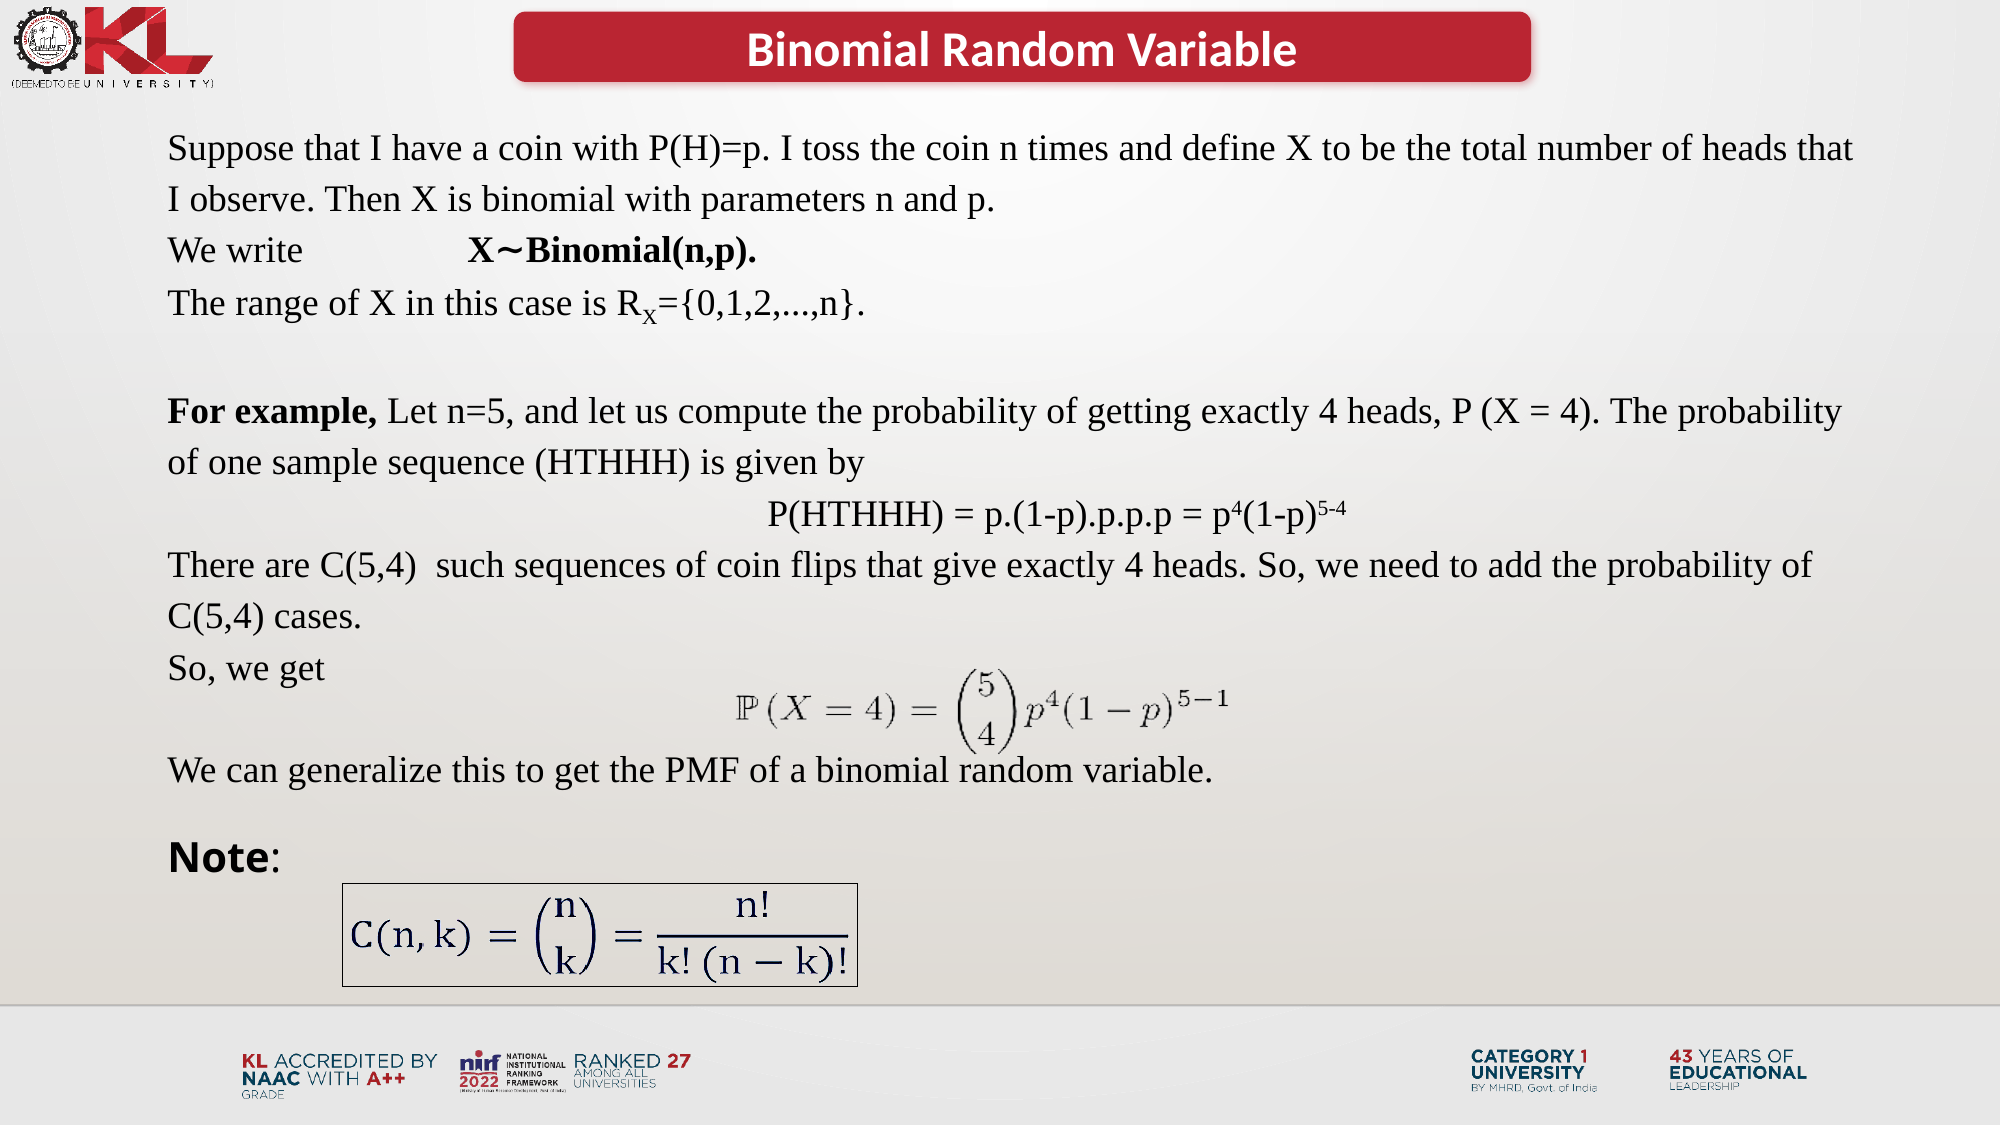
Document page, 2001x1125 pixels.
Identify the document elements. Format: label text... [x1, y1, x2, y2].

picture [342, 883, 858, 987]
picture [238, 1045, 716, 1103]
picture [1447, 1045, 1814, 1101]
list Suppose that I have a coin with P(H)=p. I toss the coin n times and define X to be the total number of heads that I observe. Then X is binomial with parameters n and p. We write X∼Binomial(n,p). The range of X in this case is RX={0,1,2,...,n}. For example, Let n=5, and let us compute the probability of getting exactly 4 heads, P (X = 4). The probability of one sample sequence (HTHHH) is given by P(HTHHH) = p.(1-p).p.p.p = p4(1-p)5-4 There are C(5,4) such sequences of coin flips that give exactly 4 heads. So, we need to add the probability of C(5,4) cases. So, we get We can generalize this to get the PMF of a binomial random variable. Note: [152, 109, 1878, 1016]
picture [723, 660, 1259, 765]
picture [12, 5, 213, 88]
text_box Binomial Random Variable [512, 10, 1533, 83]
